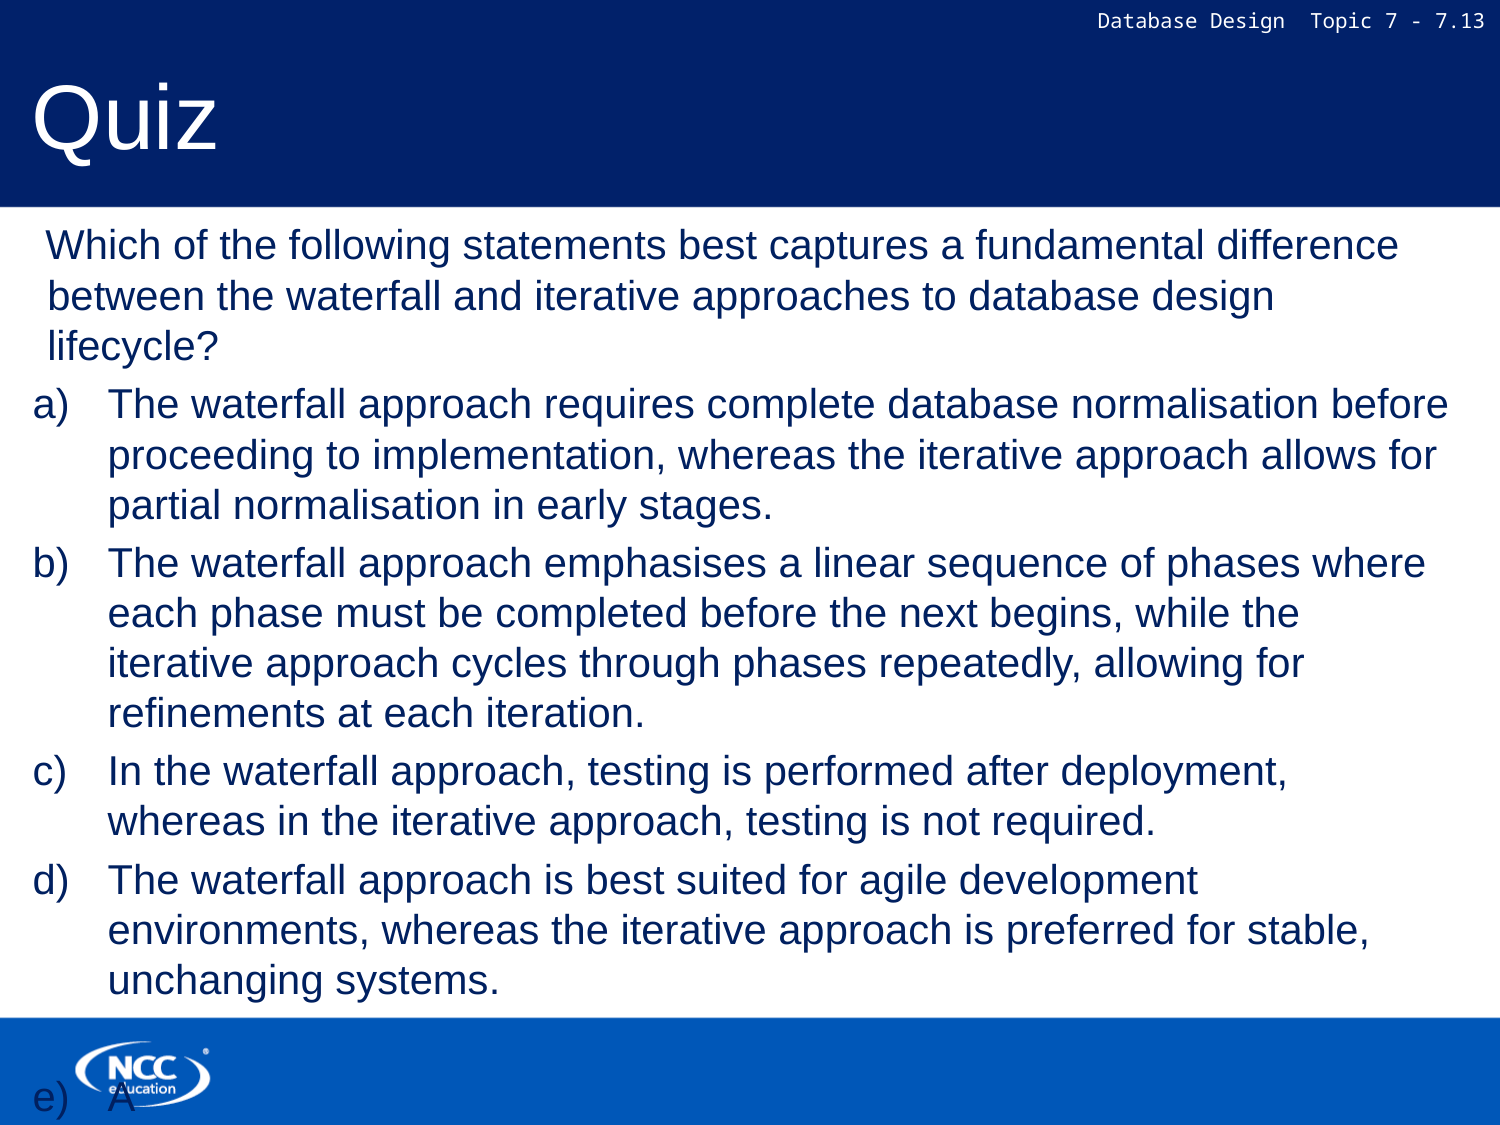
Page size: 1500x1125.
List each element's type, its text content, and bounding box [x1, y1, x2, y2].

title Quiz [16, 19, 1459, 207]
picture [0, 0, 1500, 1125]
list Which of the following statements best captures a fundamental difference between the waterfall and iterative approaches to database design lifecycle? The waterfall approach requires complete database normalisation before proceeding to implementation, whereas the iterative approach allows for partial normalisation in early stages. The waterfall approach emphasises a linear sequence of phases where each phase must be completed before the next begins, while the iterative approach cycles through phases repeatedly, allowing for refinements at each iteration. In the waterfall approach, testing is performed after deployment, whereas in the iterative approach, testing is not required. The waterfall approach is best suited for agile development environments, whereas the iterative approach is preferred for stable, unchanging systems. A [17, 206, 1471, 1012]
